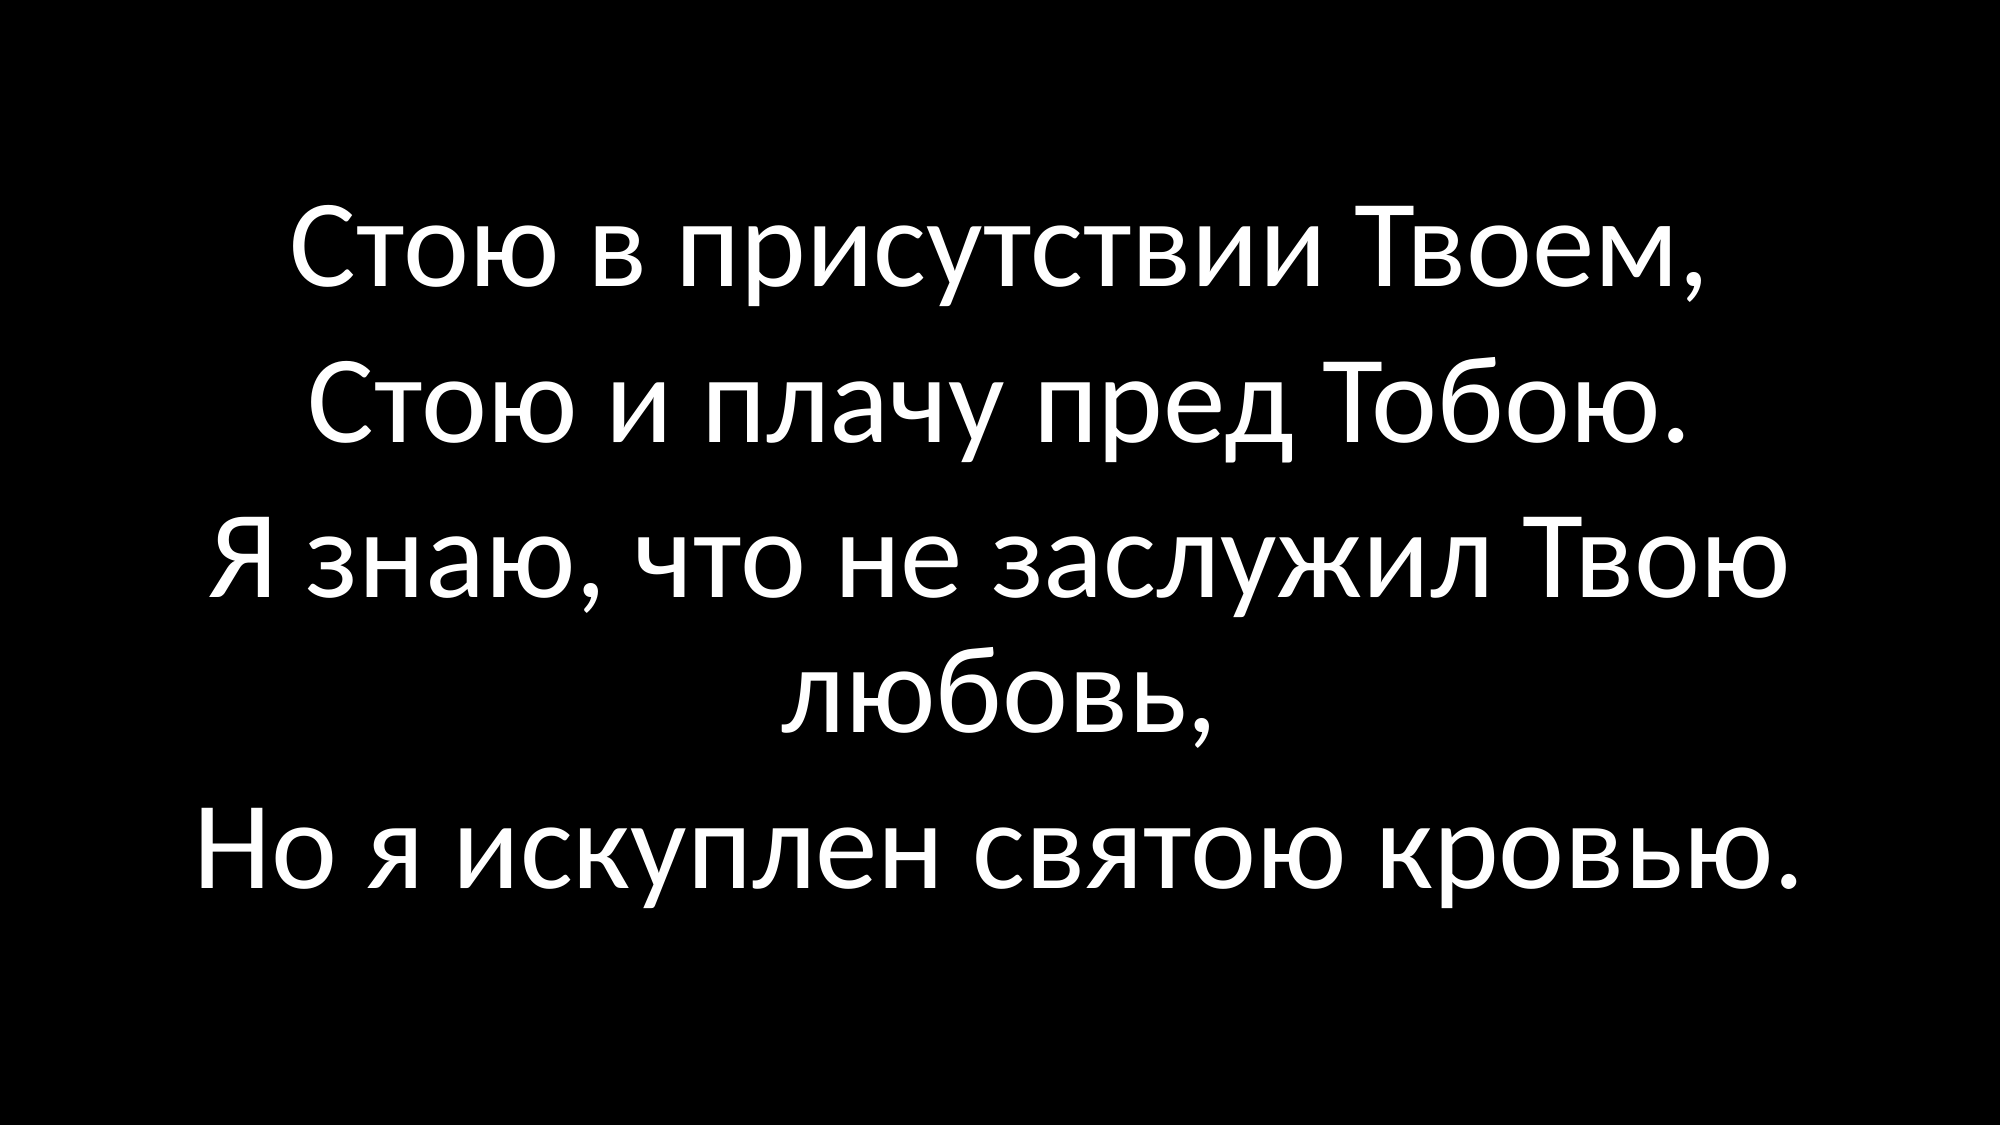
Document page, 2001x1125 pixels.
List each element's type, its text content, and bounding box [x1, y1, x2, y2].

subtitle Стою в присутствии Твоем, Стою и плачу пред Тобою. Я знаю, что не заслужил Твою любовь, Но я искуплен святою кровью. [0, 0, 2000, 1125]
